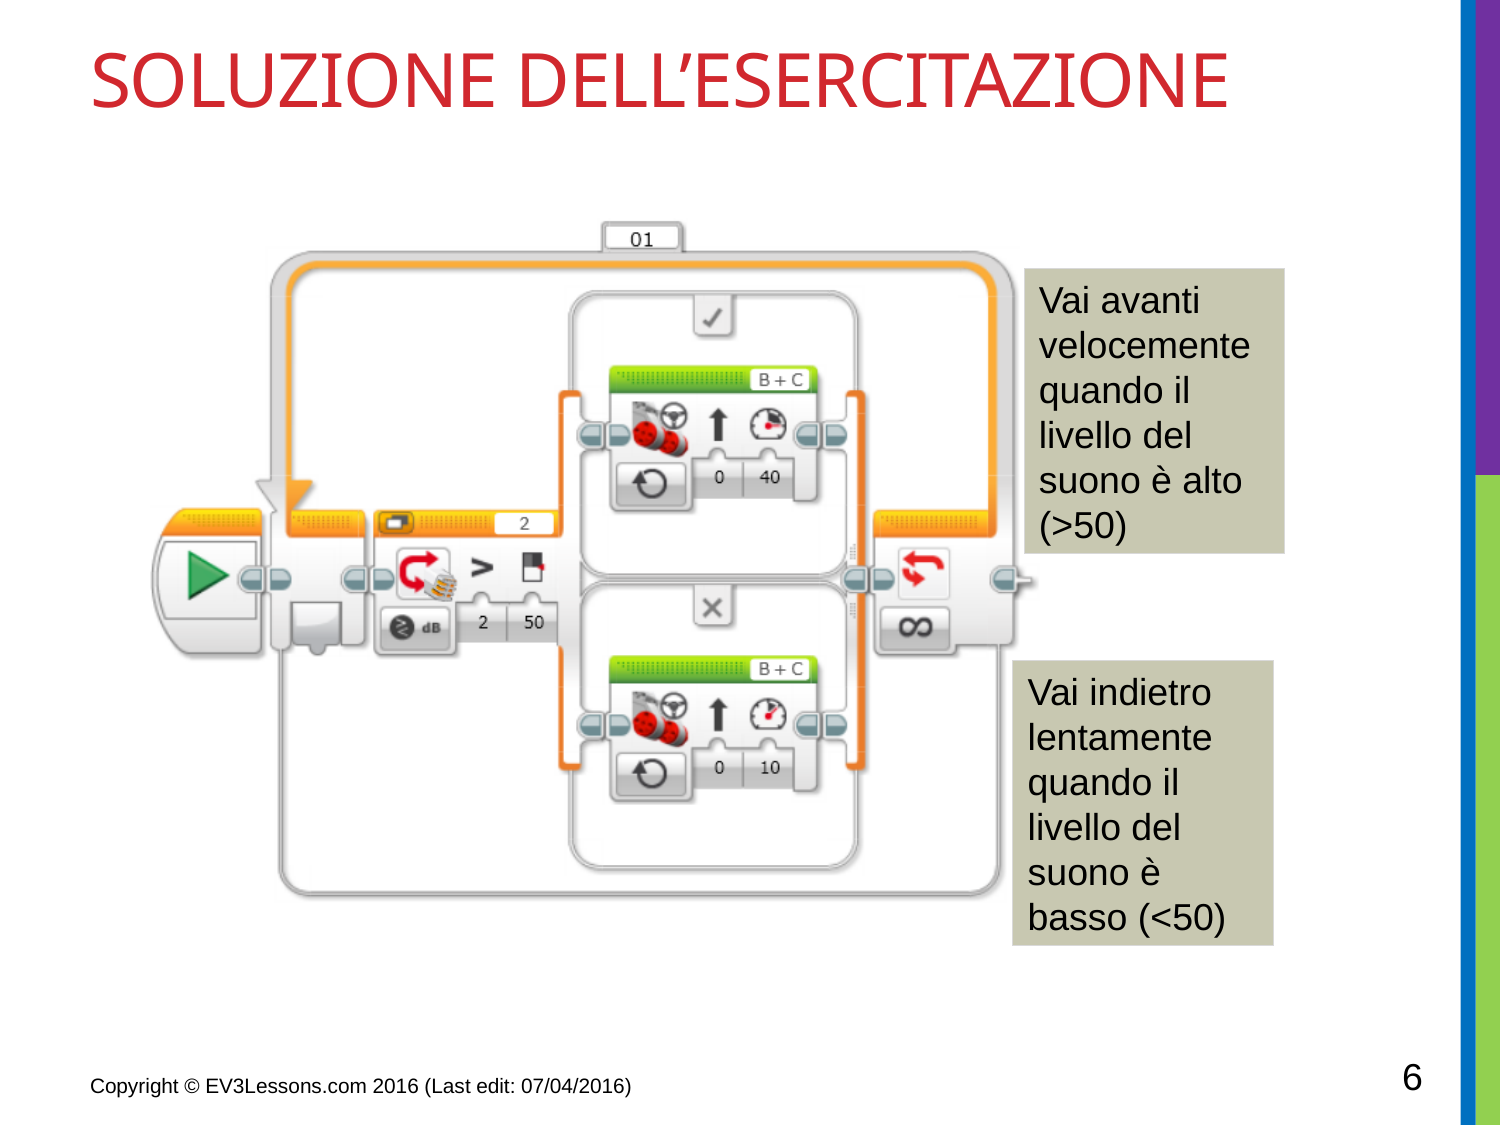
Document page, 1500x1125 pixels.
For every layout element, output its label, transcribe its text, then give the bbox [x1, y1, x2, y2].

text_box Vai indietro lentamente quando il livello del suono è basso (<50) [1012, 660, 1274, 946]
text_box Vai avanti velocemente quando il livello del suono è alto (>50) [1058, 268, 1285, 554]
picture [144, 209, 1049, 913]
title SOLUZIONE DELL’ESERCITAZIONE [75, 25, 1428, 250]
footer Copyright © EV3Lessons.com 2016 (Last edit: 07/04/2016) [75, 1065, 675, 1103]
slide_number 6 [1387, 1045, 1491, 1106]
